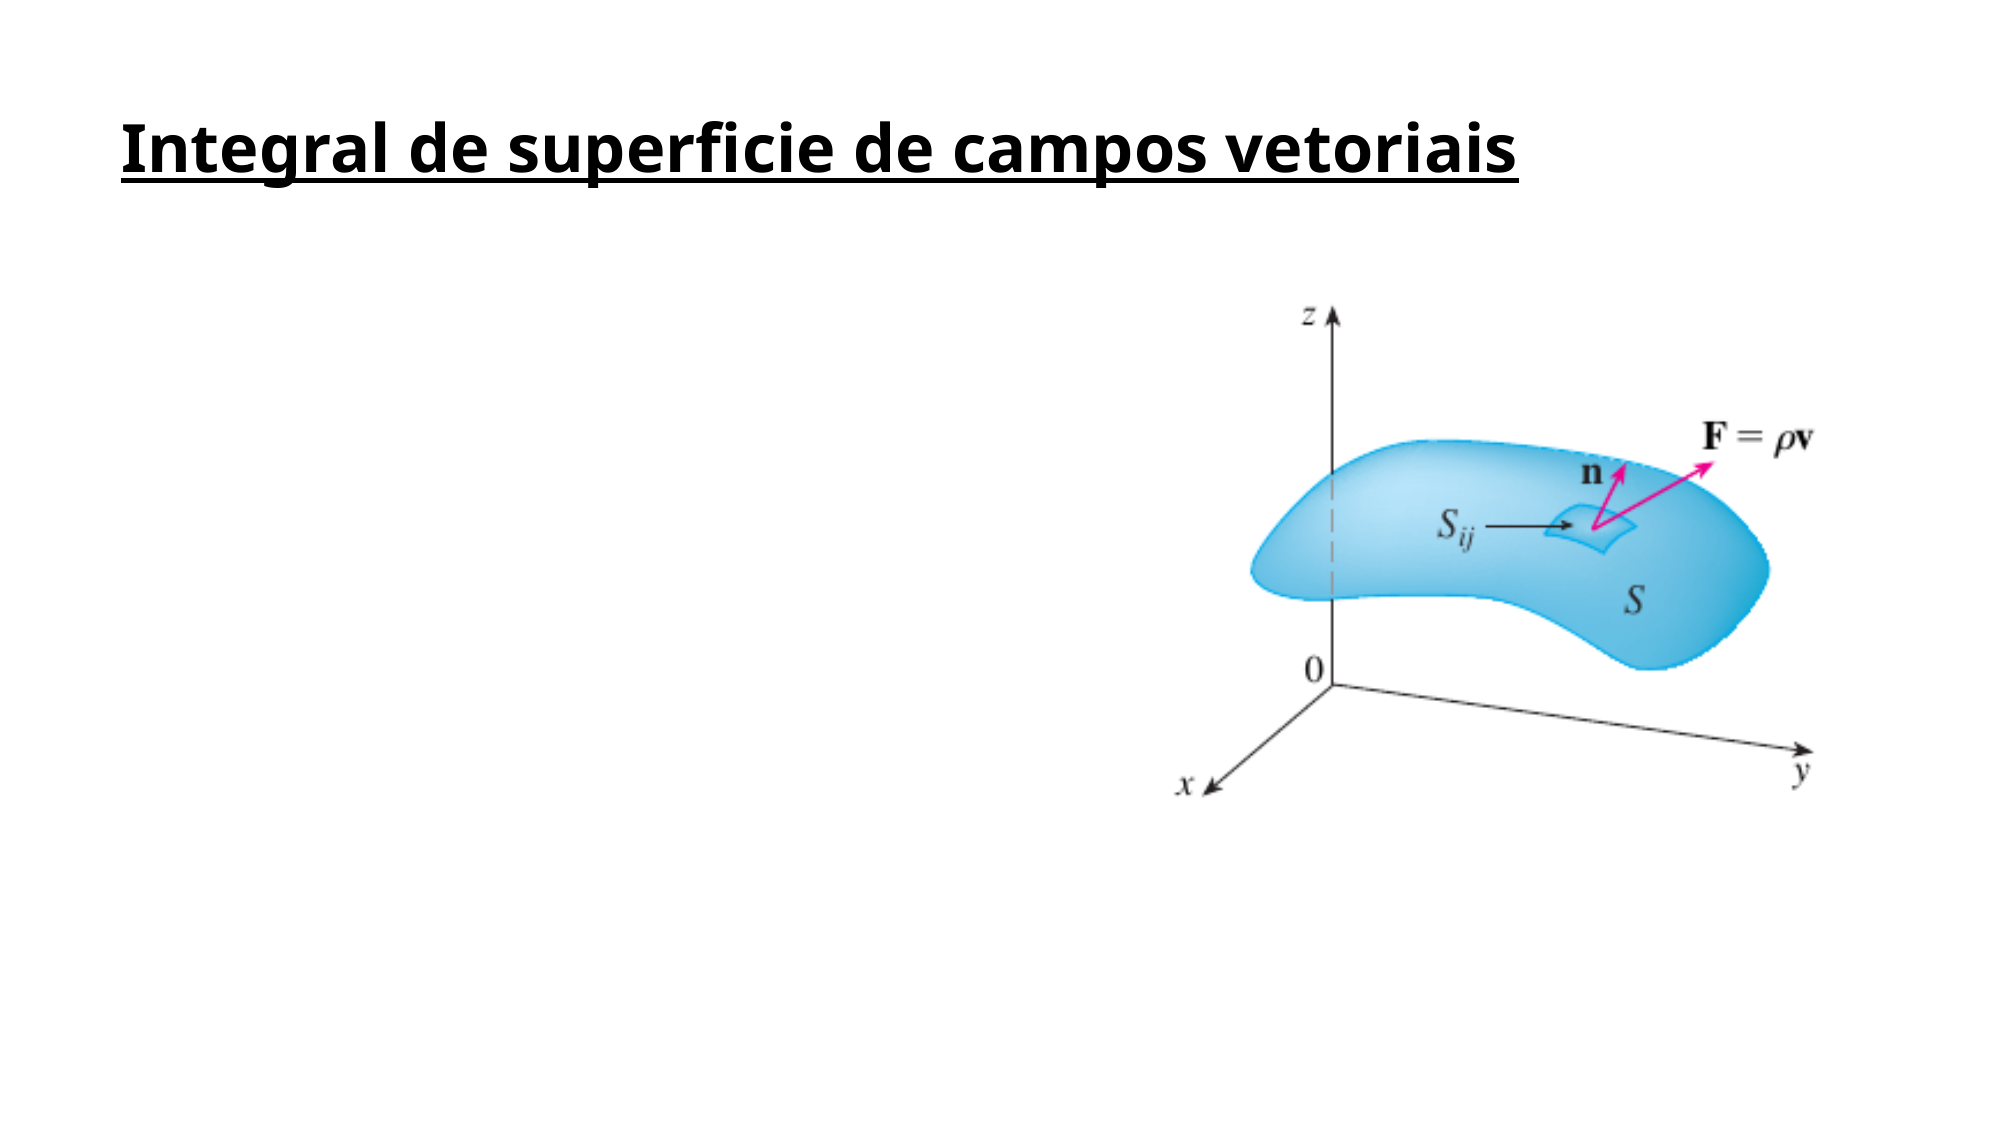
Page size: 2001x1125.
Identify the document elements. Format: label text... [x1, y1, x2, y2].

title Integral de superficie de campos vetoriais [106, 42, 1832, 260]
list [1168, 284, 1832, 807]
